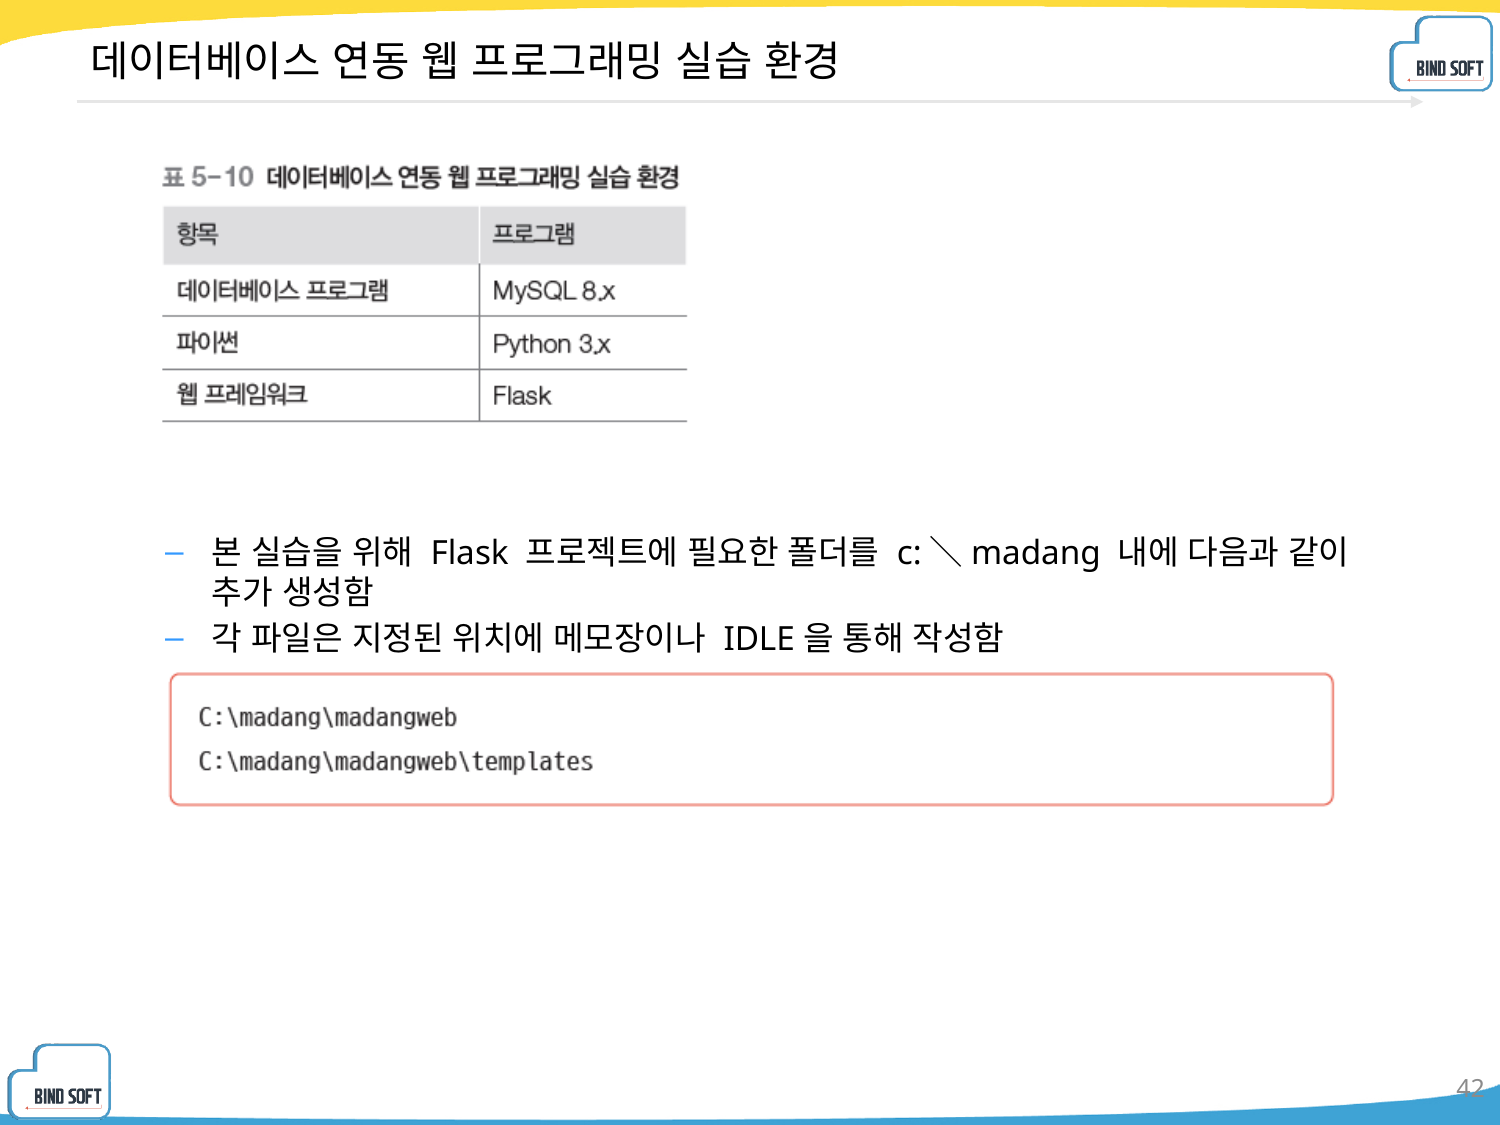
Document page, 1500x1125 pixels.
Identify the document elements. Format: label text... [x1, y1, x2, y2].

picture [161, 160, 692, 427]
title 데이터베이스 연동 웹 프로그래밍 실습 환경 [75, 11, 1425, 108]
list 본 실습을 위해 Flask 프로젝트에 필요한 폴더를 c:＼madang 내에 다음과 같이 추가 생성함 각 파일은 지정된 위치에 메모장이나 IDLE을 통해 작성함 [75, 152, 1425, 806]
picture [161, 668, 1339, 813]
picture [0, 0, 1500, 96]
picture [0, 1003, 1500, 1125]
slide_number 42 [1149, 1068, 1500, 1111]
